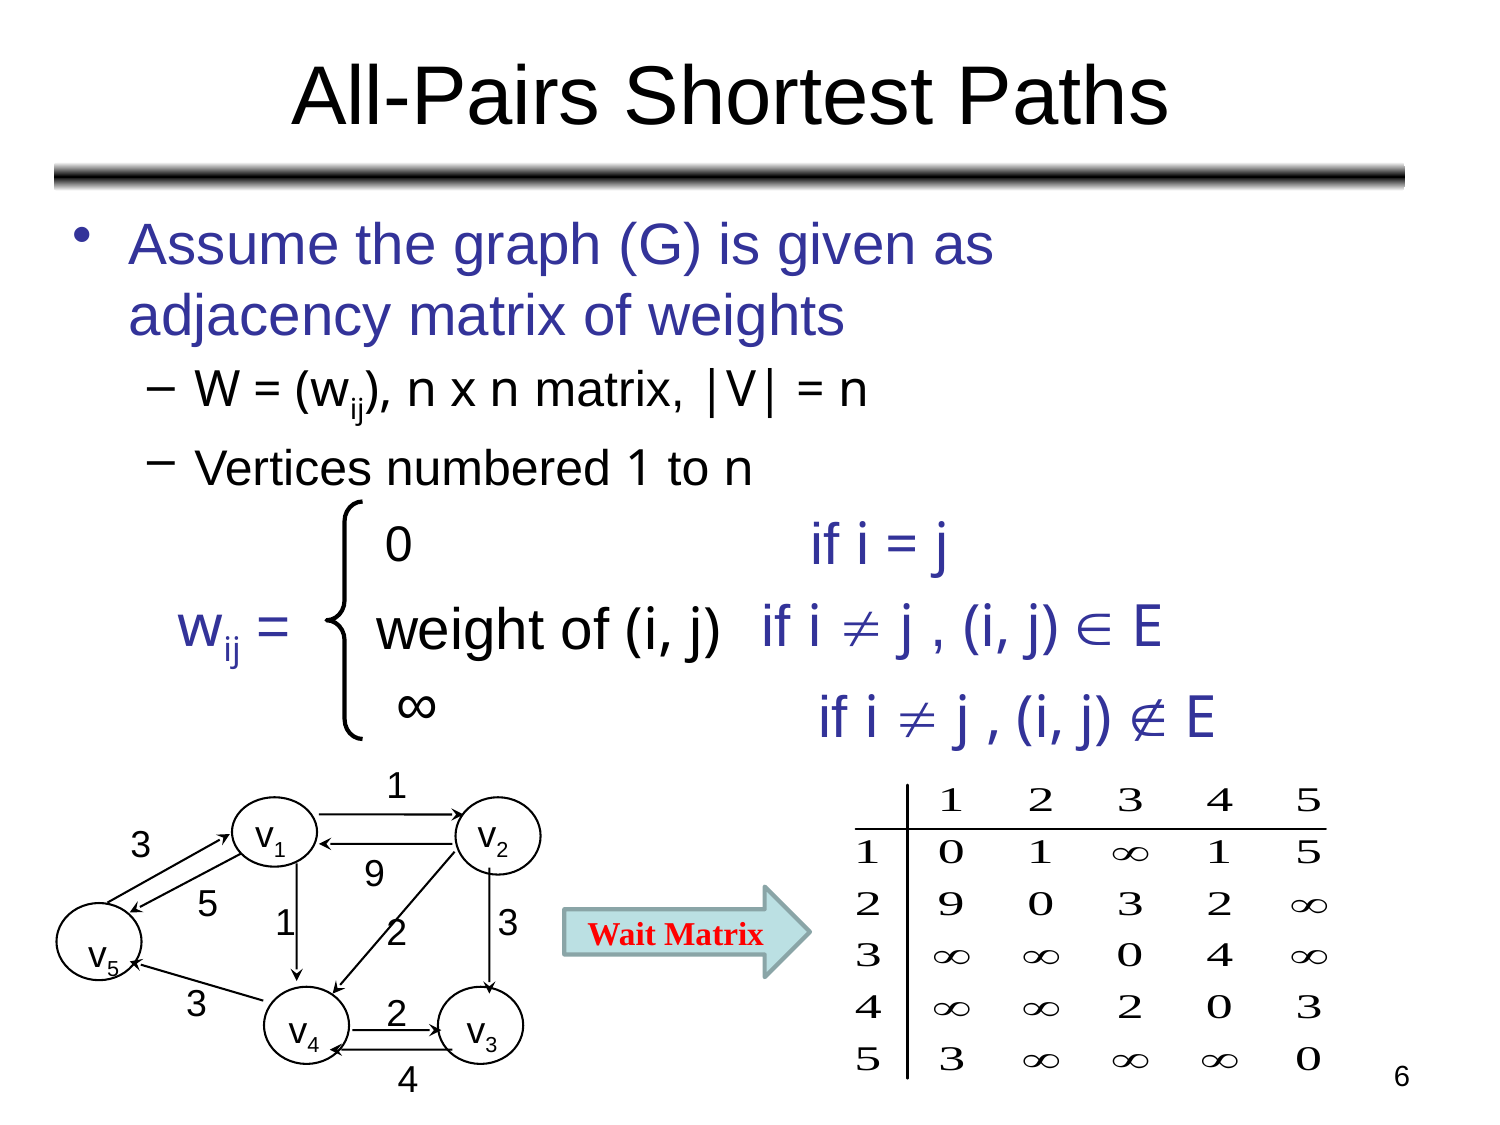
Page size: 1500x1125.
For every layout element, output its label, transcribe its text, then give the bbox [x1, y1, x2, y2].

list Assume the graph (G) is given as adjacency matrix of weights W = (wij), n x n matrix, |V| = n Vertices numbered 1 to n if i = j wij = if i  j , (i, j)  E if i  j , (i, j)  E [57, 198, 1408, 1033]
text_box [846, 778, 1337, 1085]
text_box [56, 753, 541, 1107]
text_box weight of (i, j) [361, 583, 737, 669]
text_box 0 [369, 503, 428, 579]
text_box [326, 501, 363, 740]
text_box Wait Matrix [562, 884, 813, 980]
slide_number 6 [1074, 1049, 1426, 1103]
text_box ∞ [381, 658, 454, 744]
title All-Pairs Shortest Paths [55, 16, 1407, 166]
